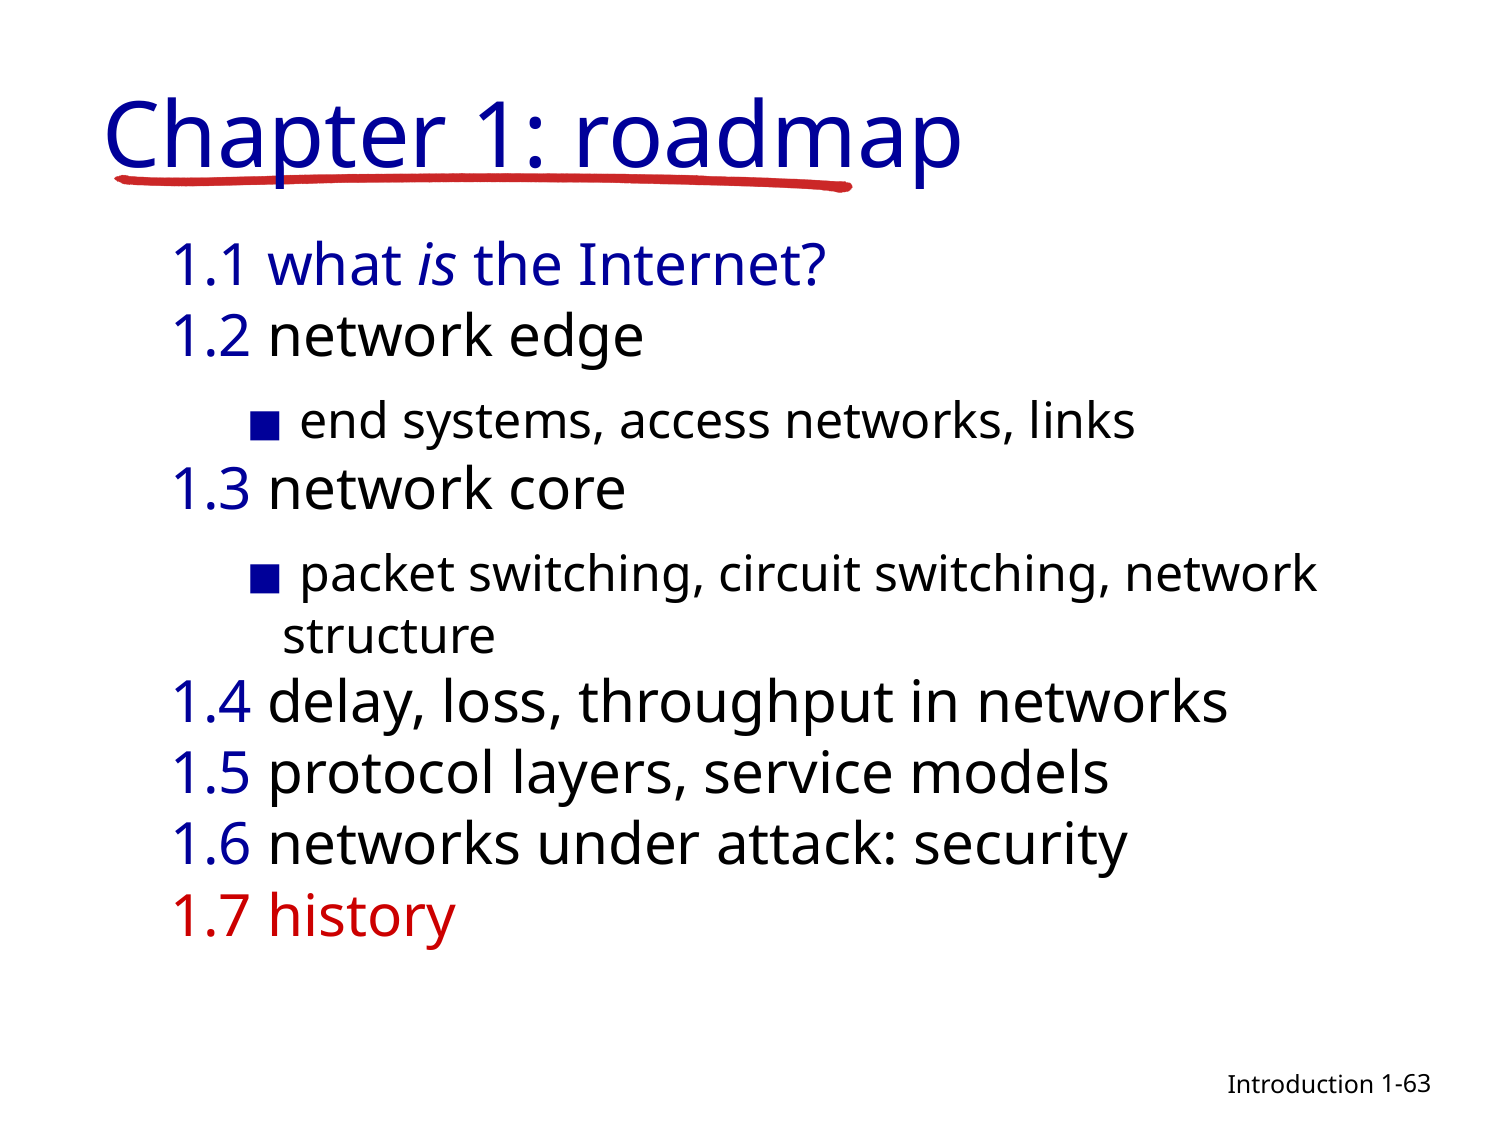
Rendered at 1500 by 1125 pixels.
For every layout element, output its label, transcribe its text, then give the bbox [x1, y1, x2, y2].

list 1.1 what is the Internet? 1.2 network edge end systems, access networks, links 1.3 network core packet switching, circuit switching, network structure 1.4 delay, loss, throughput in networks 1.5 protocol layers, service models 1.6 networks under attack: security 1.7 history [79, 230, 1427, 994]
slide_number 1-‹#› [1365, 1060, 1477, 1106]
footer Introduction [914, 1060, 1390, 1108]
picture [111, 168, 862, 198]
title Chapter 1: roadmap [87, 37, 1363, 225]
